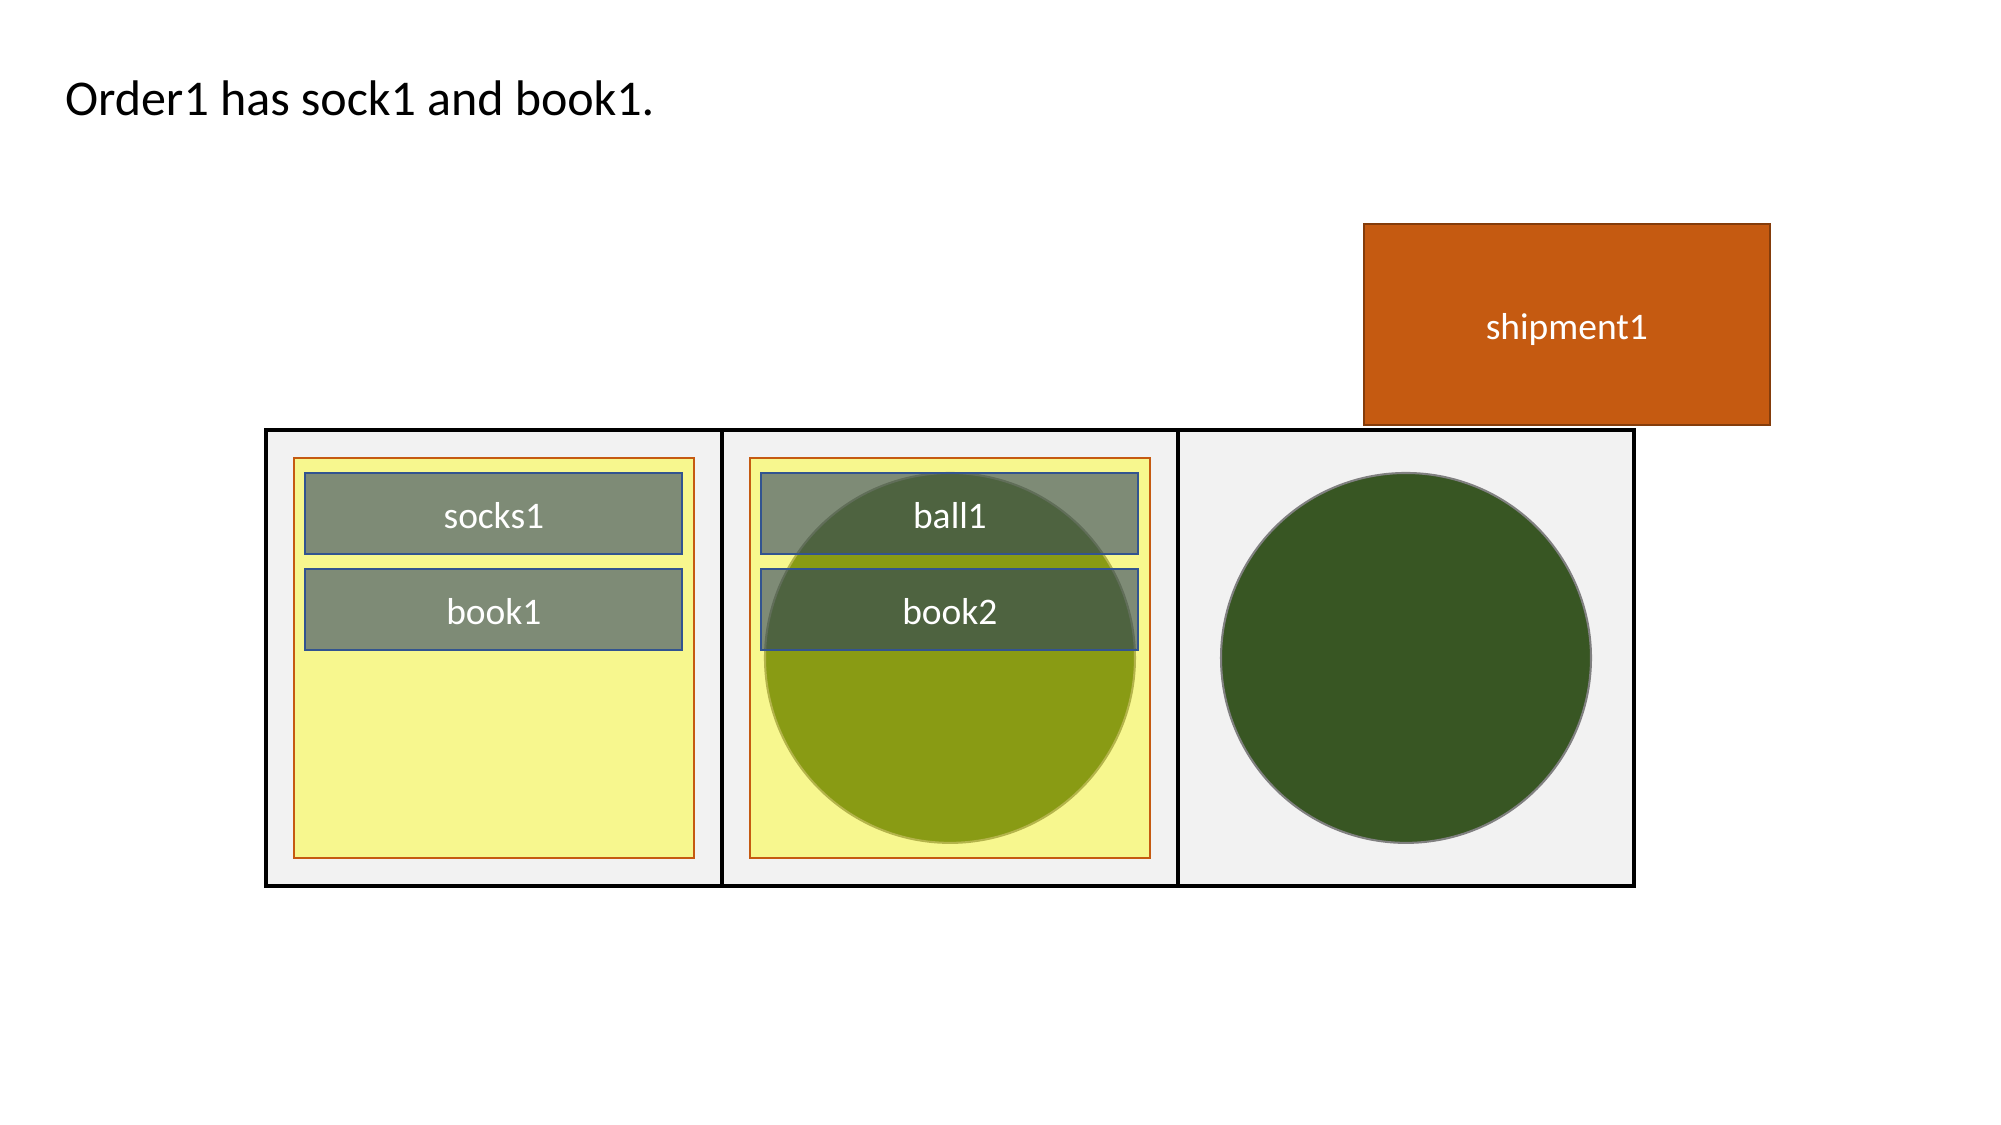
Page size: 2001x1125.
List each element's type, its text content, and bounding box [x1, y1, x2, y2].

text_box shipment1 [1363, 223, 1771, 426]
text_box [1177, 429, 1635, 887]
text_box Order1 has sock1 and book1. [50, 57, 683, 133]
text_box ball1 [760, 472, 1139, 555]
text_box book1 [304, 568, 683, 651]
text_box [293, 457, 695, 859]
text_box [265, 429, 721, 887]
text_box [749, 457, 1151, 859]
text_box [721, 429, 1177, 887]
text_box [1219, 471, 1593, 844]
text_box book2 [760, 568, 1139, 651]
text_box socks1 [304, 472, 683, 555]
